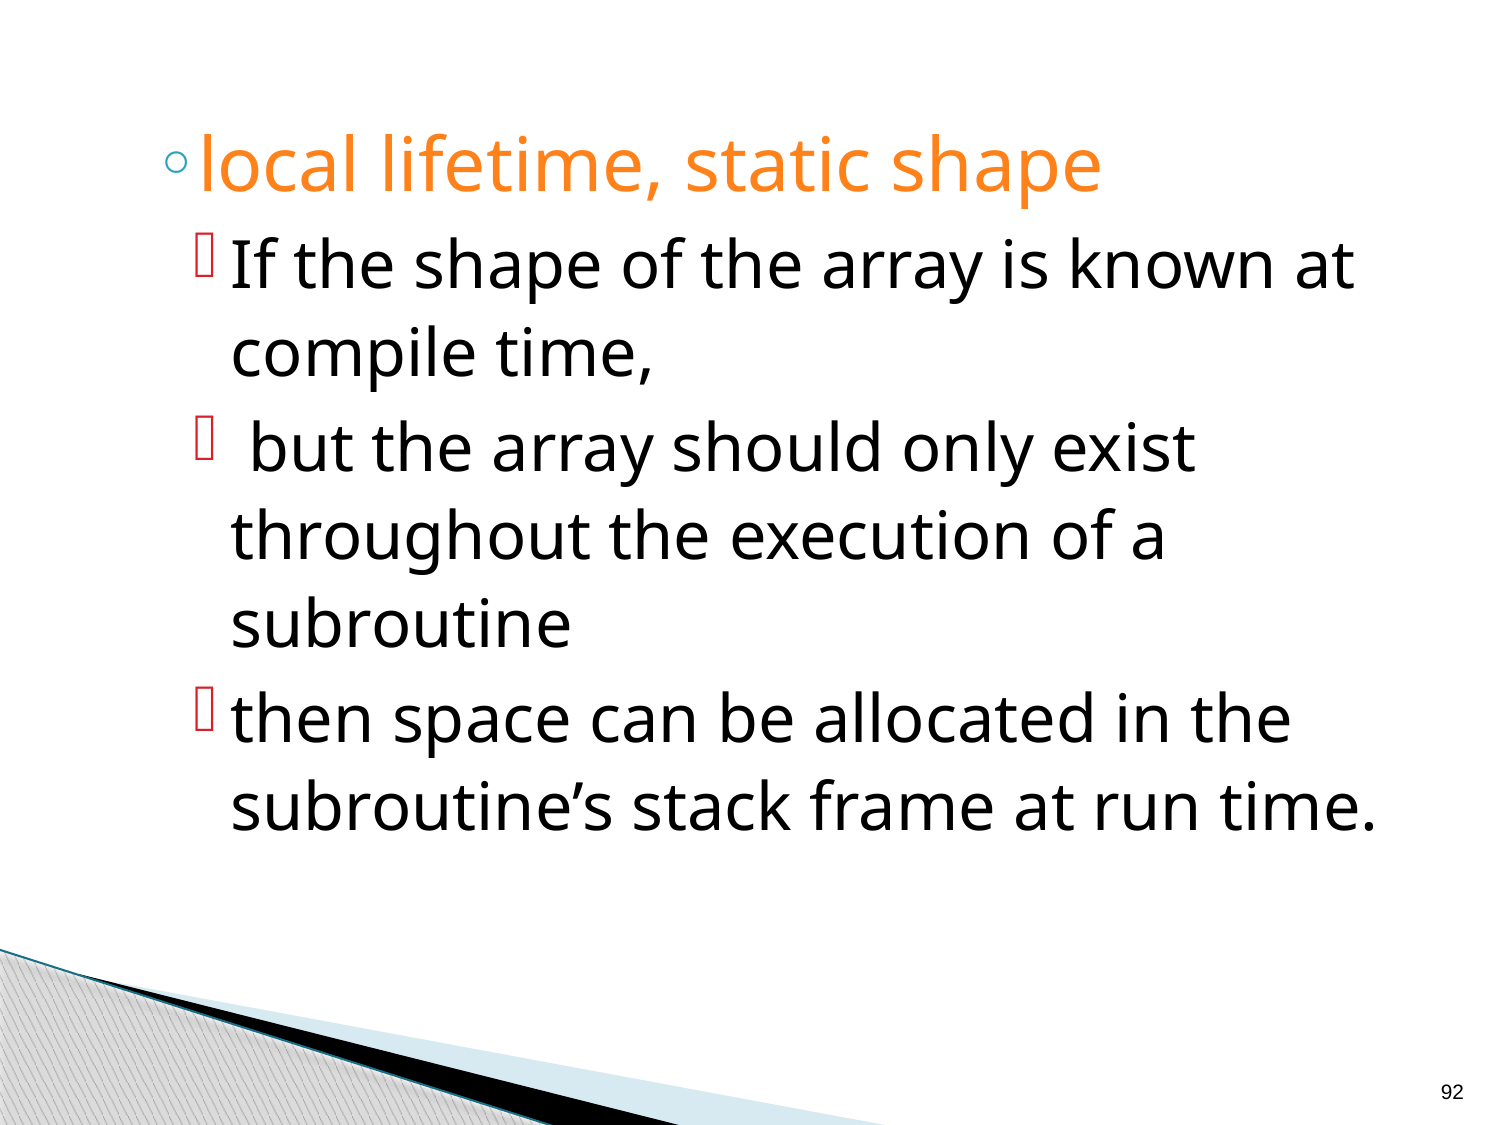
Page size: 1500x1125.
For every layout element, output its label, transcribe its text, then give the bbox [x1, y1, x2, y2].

slide_number 92 [1418, 1051, 1479, 1112]
list local lifetime, static shape If the shape of the array is known at compile time, but the array should only exist throughout the execution of a subroutine then space can be allocated in the subroutine’s stack frame at run time. [75, 99, 1425, 1005]
